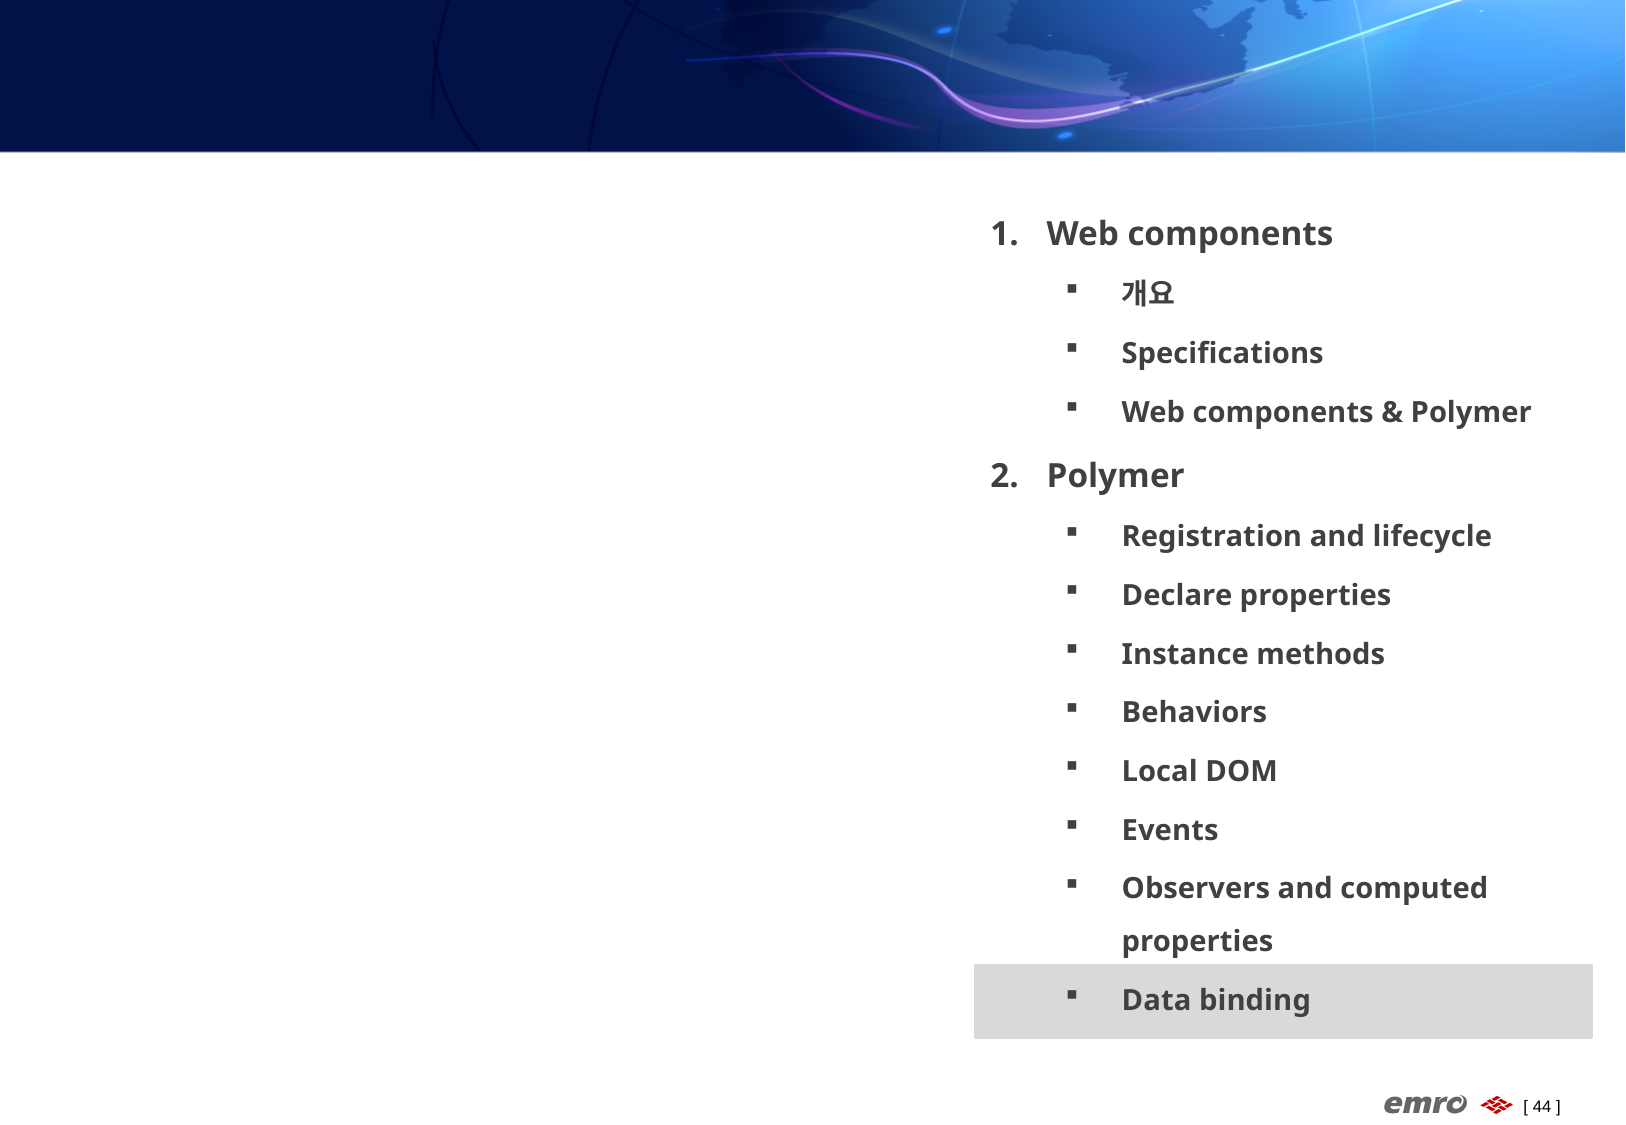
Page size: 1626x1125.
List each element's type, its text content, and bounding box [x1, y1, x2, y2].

text_box Web components 개요 Specifications Web components & Polymer Polymer Registration and lifecycle Declare properties Instance methods Behaviors Local DOM Events Observers and computed properties Data binding [975, 184, 1591, 1083]
picture [1384, 1095, 1513, 1115]
picture [0, 0, 1625, 152]
